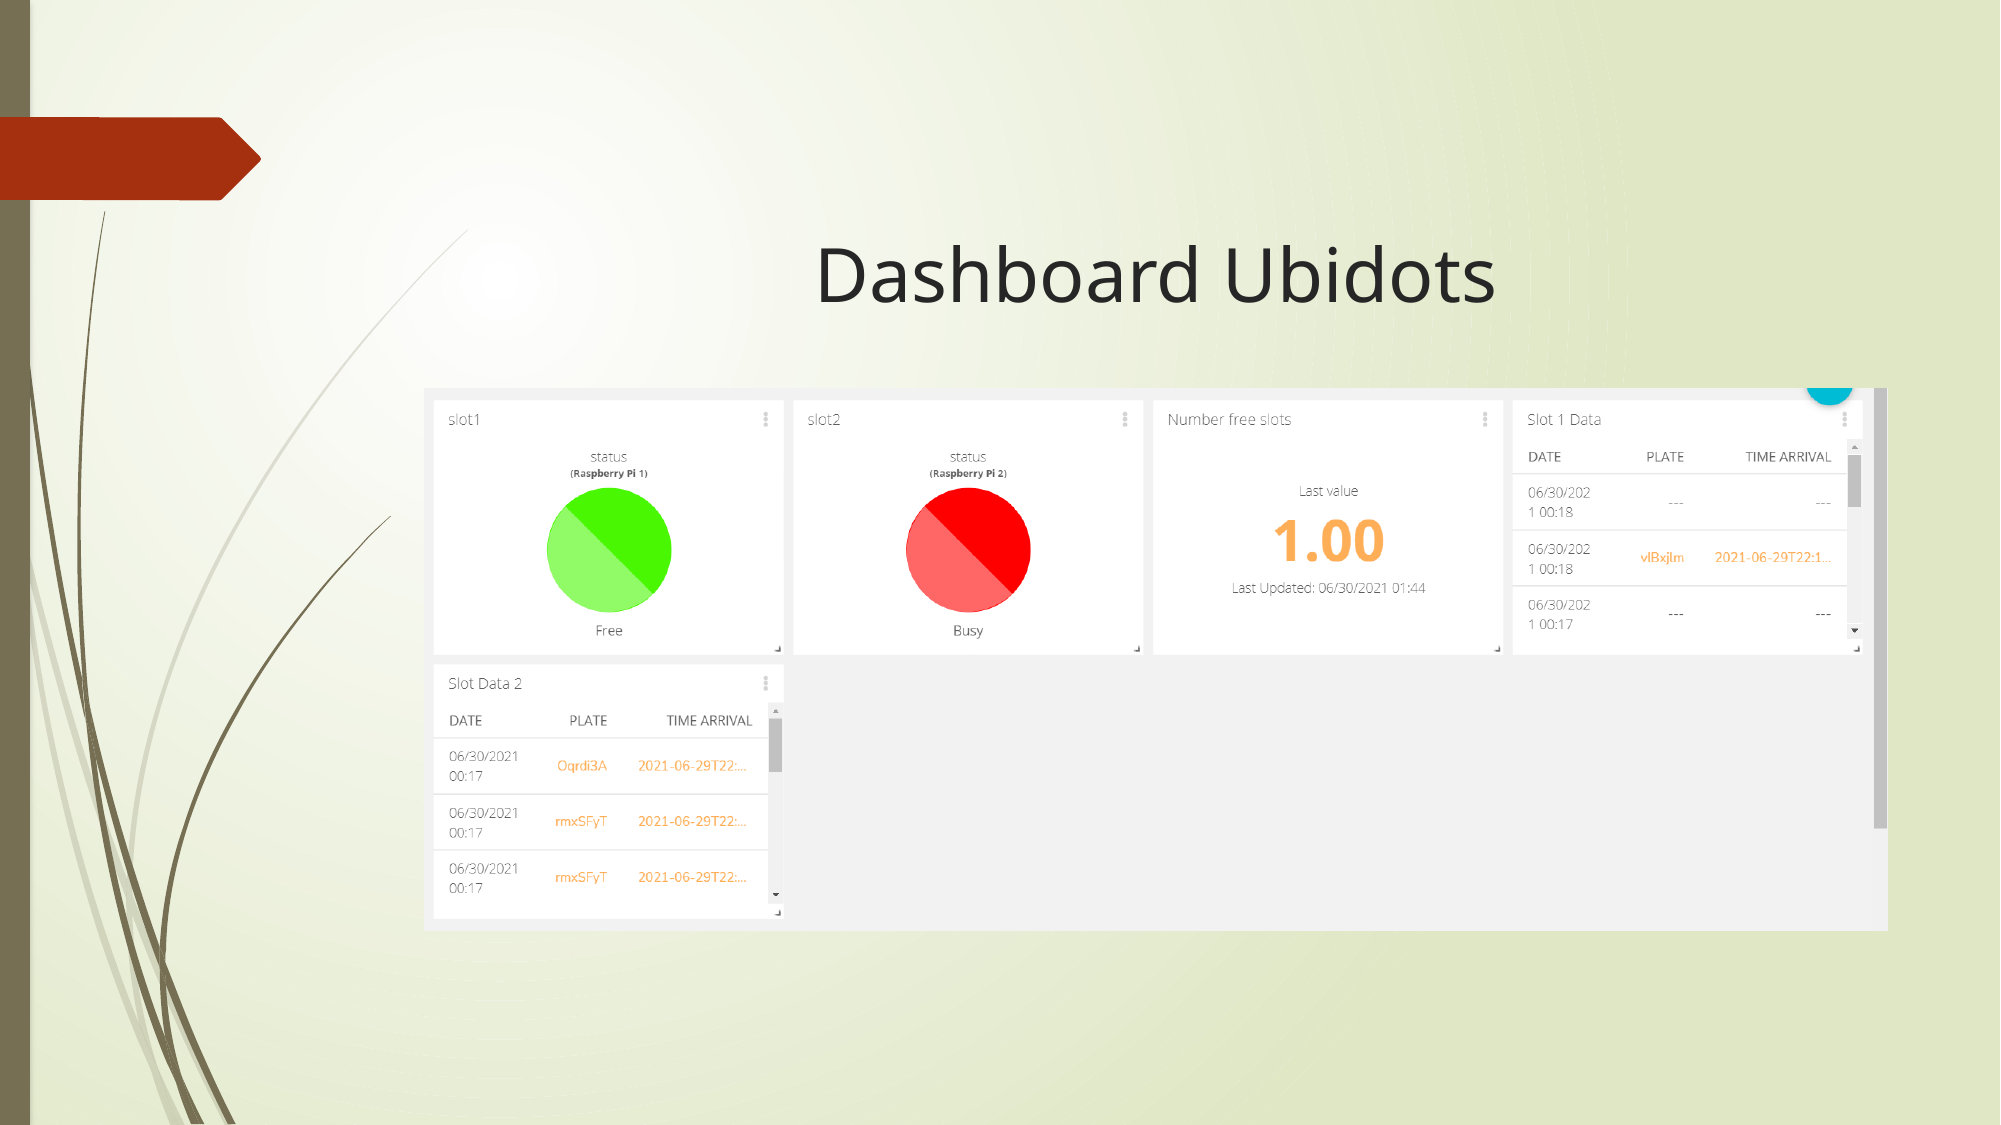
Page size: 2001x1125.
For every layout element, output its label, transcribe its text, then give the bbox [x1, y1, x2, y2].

title Dashboard Ubidots [425, 219, 1888, 326]
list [424, 388, 1888, 932]
